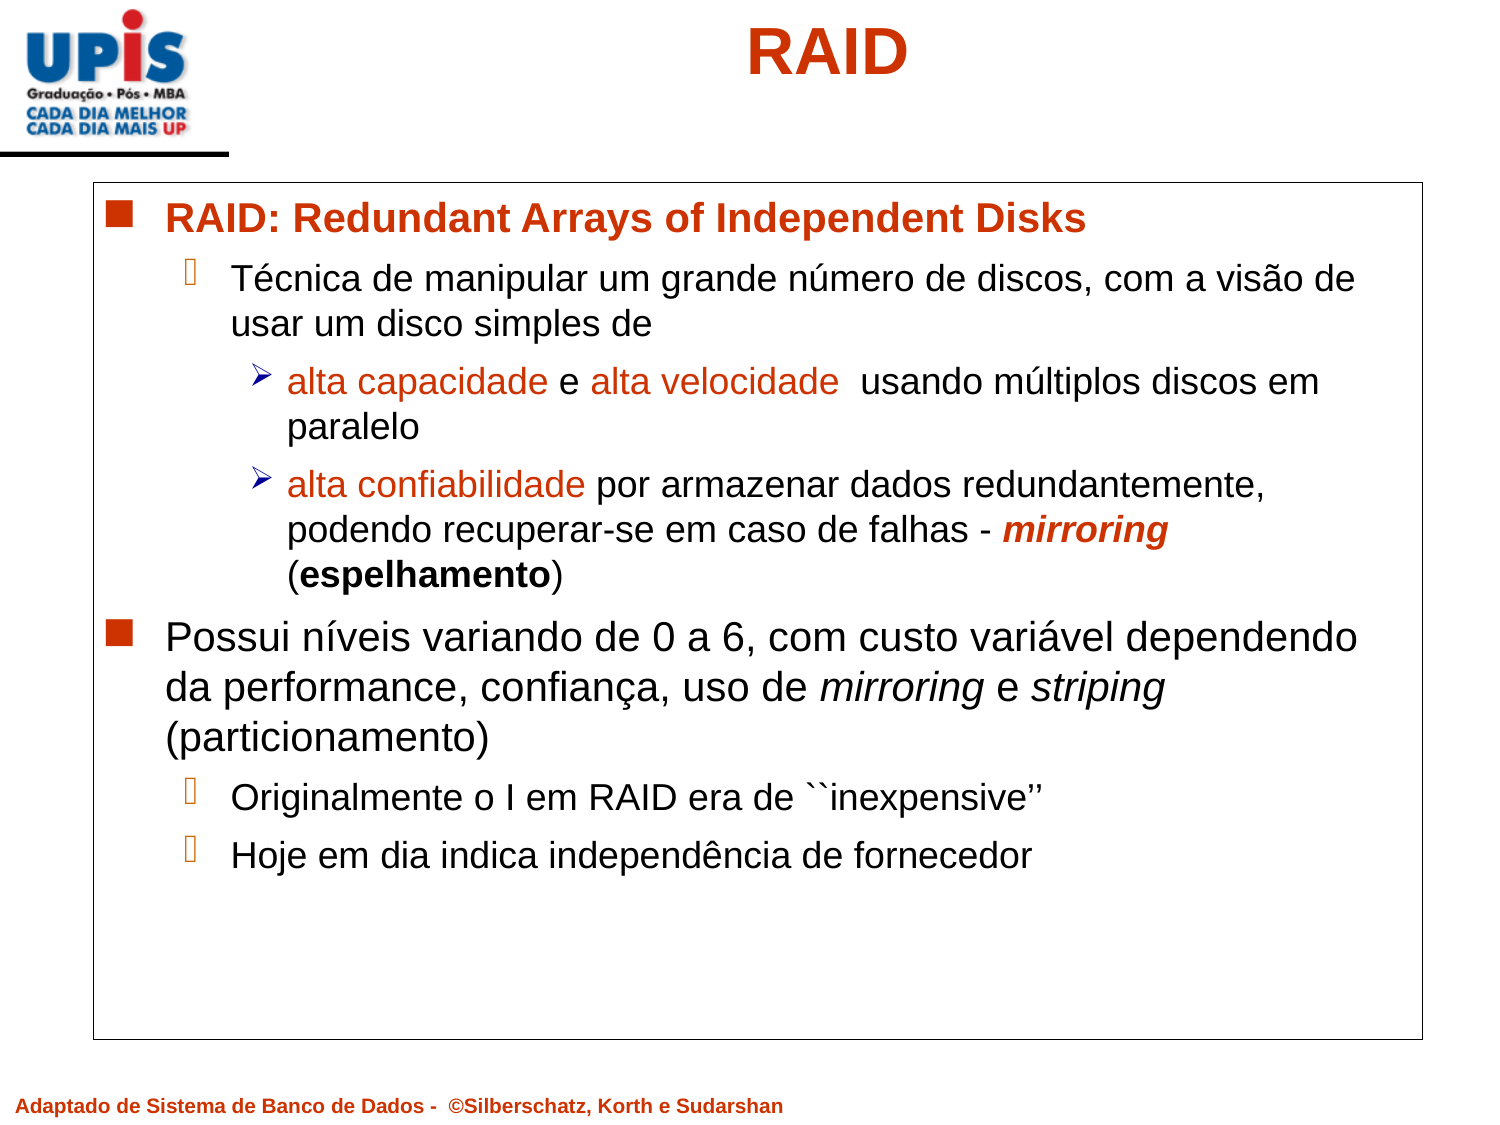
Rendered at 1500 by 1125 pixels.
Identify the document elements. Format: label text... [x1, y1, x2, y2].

title RAID [387, 0, 1269, 100]
list RAID: Redundant Arrays of Independent Disks Técnica de manipular um grande número de discos, com a visão de usar um disco simples de alta capacidade e alta velocidade usando múltiplos discos em paralelo alta confiabilidade por armazenar dados redundantemente, podendo recuperar-se em caso de falhas - mirroring (espelhamento) Possui níveis variando de 0 a 6, com custo variável dependendo da performance, confiança, uso de mirroring e striping (particionamento) Originalmente o I em RAID era de ``inexpensive’’ Hoje em dia indica independência de fornecedor [93, 182, 1423, 1040]
picture [0, 0, 229, 157]
